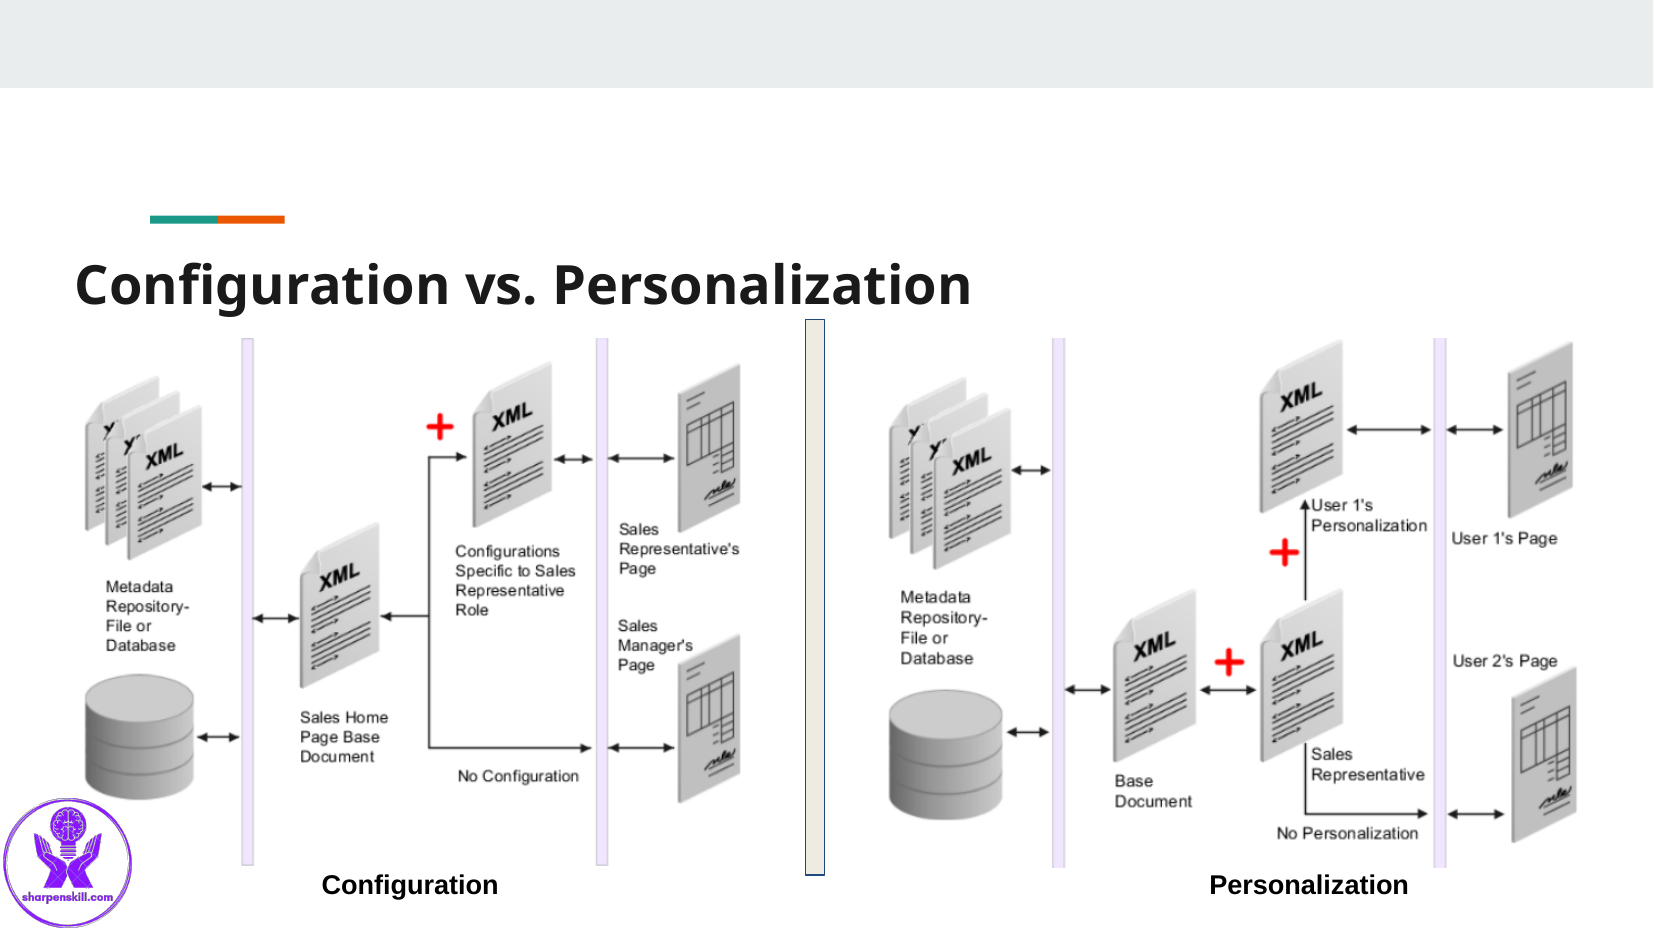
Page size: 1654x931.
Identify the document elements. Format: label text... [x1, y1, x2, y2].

picture [0, 337, 760, 931]
text_box Personalization [1194, 876, 1445, 931]
text_box Configuration vs. Personalization [59, 234, 1071, 332]
picture [873, 337, 1610, 868]
text_box Configuration [306, 876, 557, 931]
text_box [805, 319, 825, 876]
